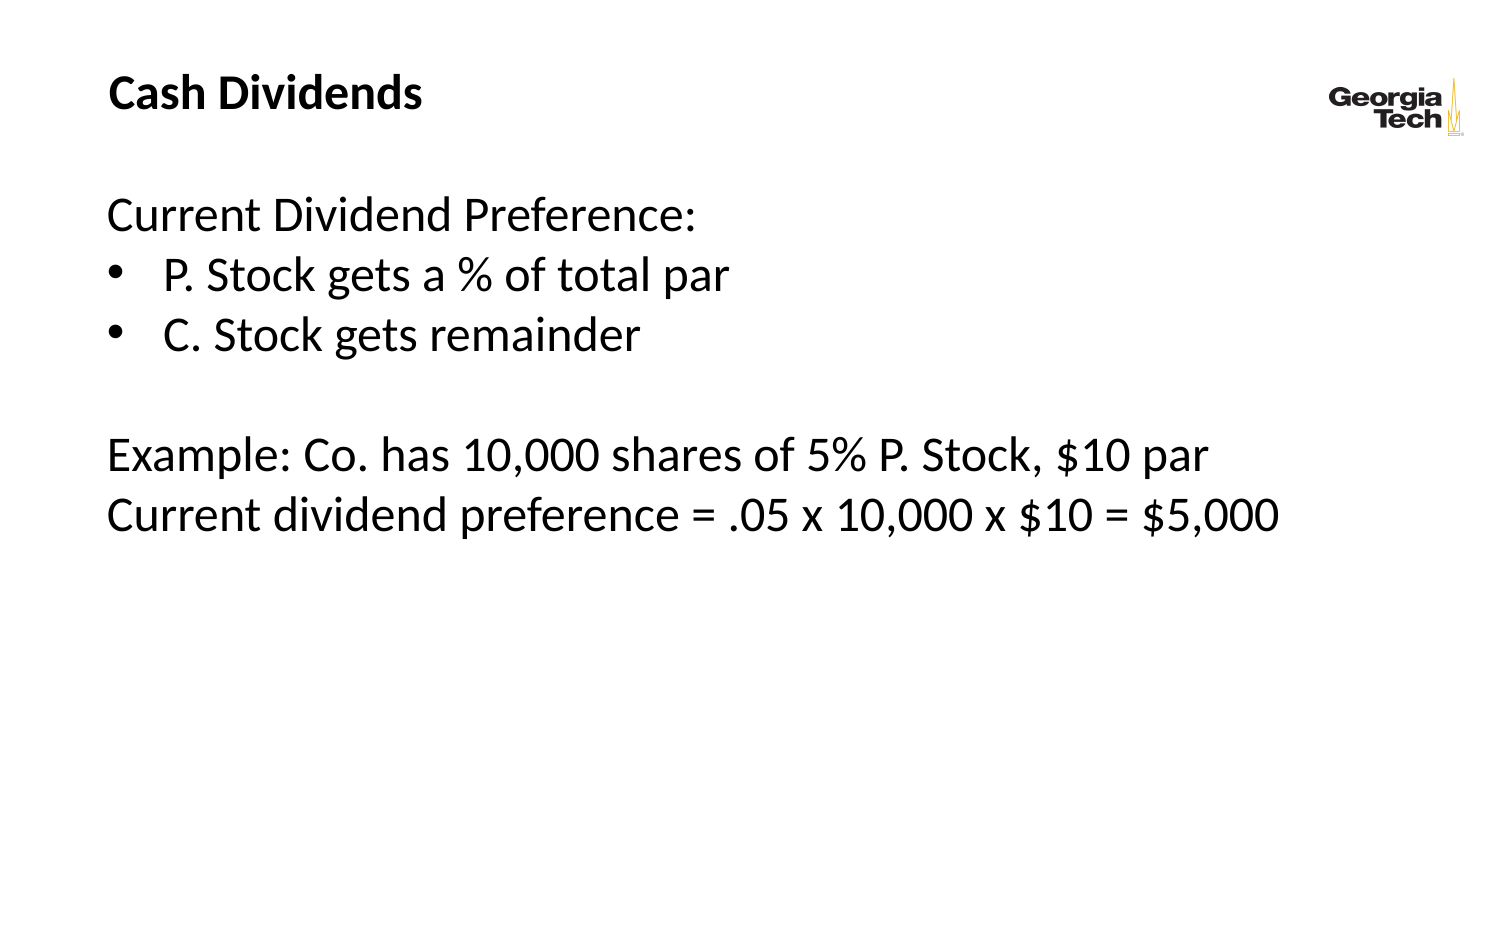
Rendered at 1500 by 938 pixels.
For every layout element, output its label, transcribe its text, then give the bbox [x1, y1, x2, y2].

text_box Cash Dividends [94, 52, 439, 127]
text_box Current Dividend Preference: P. Stock gets a % of total par C. Stock gets remainder Example: Co. has 10,000 shares of 5% P. Stock, $10 par Current dividend preference = .05 x 10,000 x $10 = $5,000 [92, 174, 1355, 550]
picture [1328, 78, 1465, 136]
